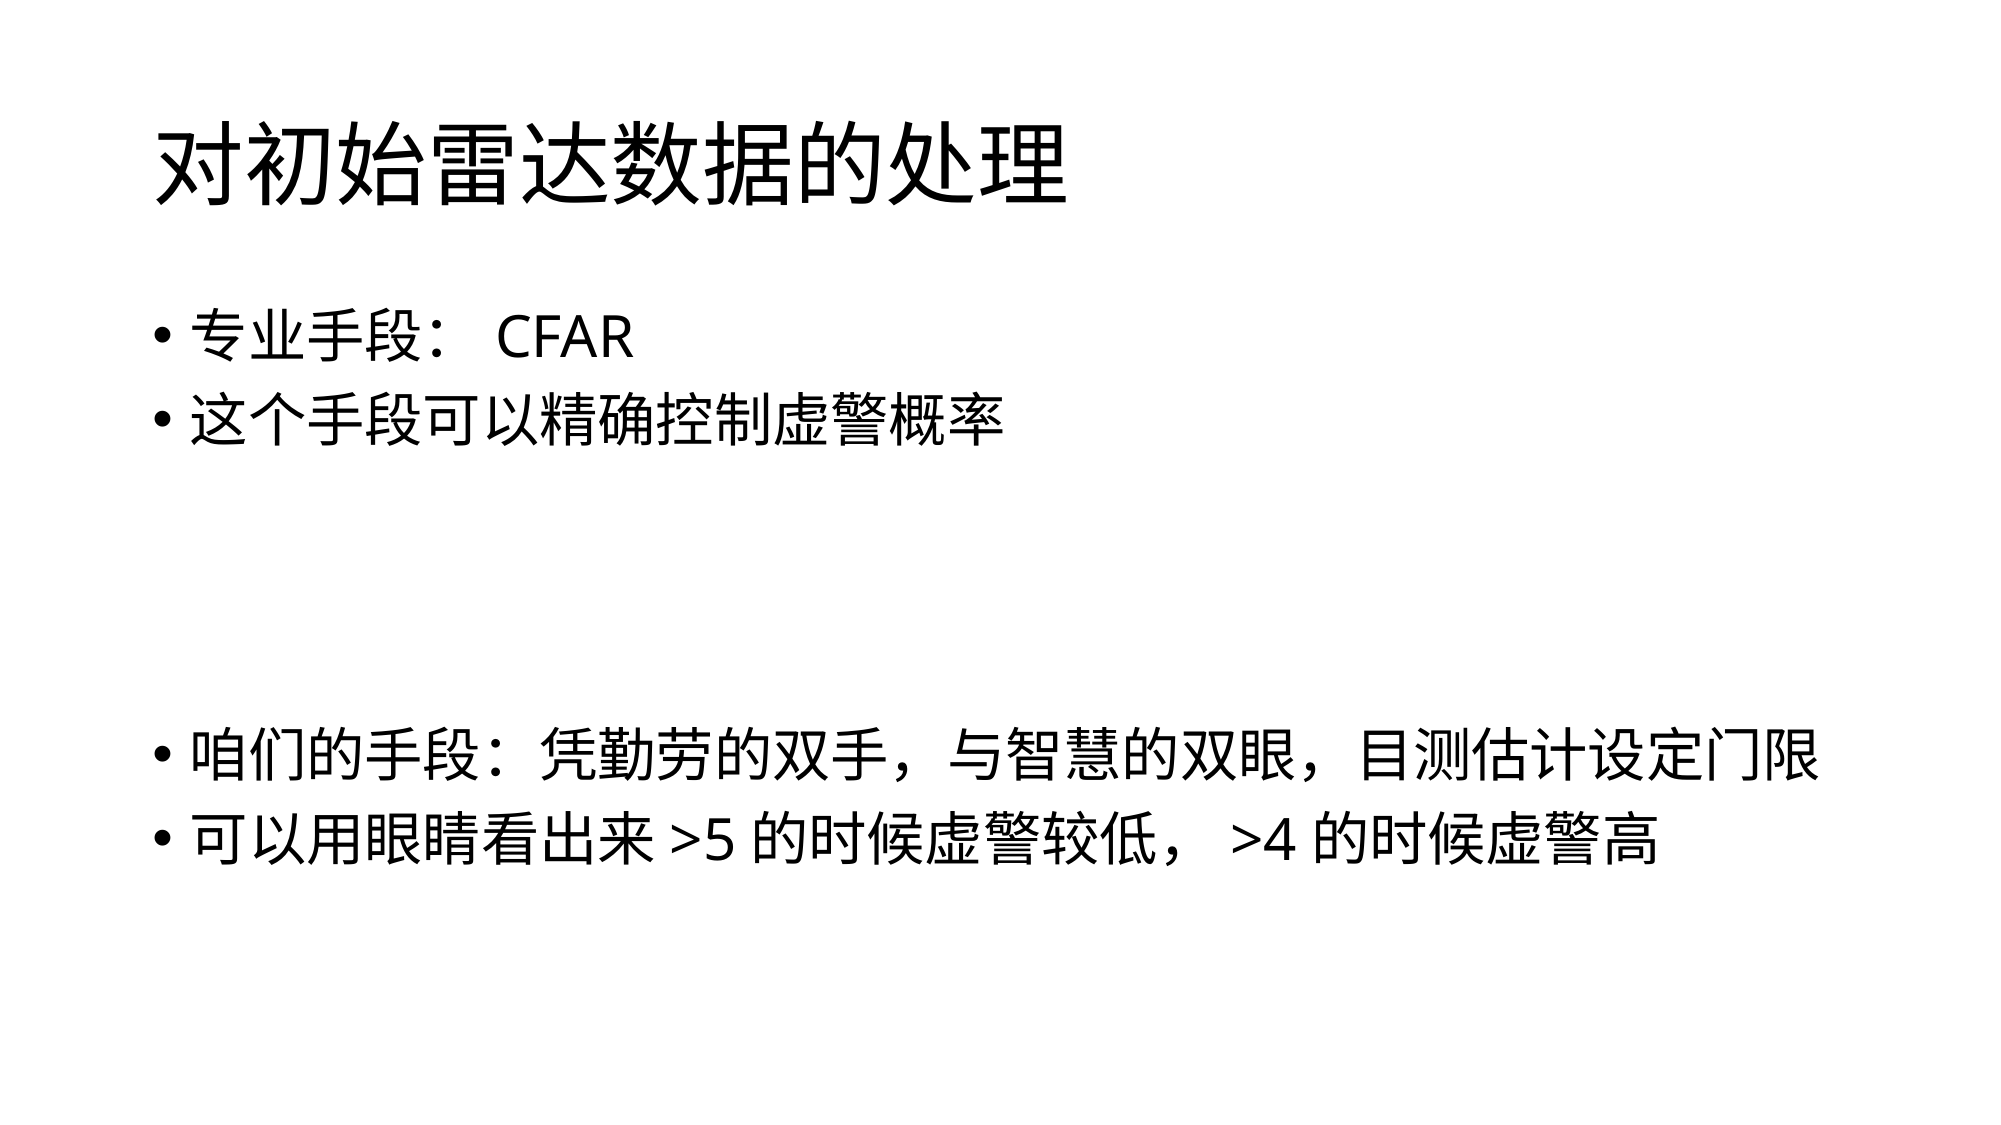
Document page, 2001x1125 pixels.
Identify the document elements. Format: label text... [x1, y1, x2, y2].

title 对初始雷达数据的处理 [137, 59, 1863, 278]
list 专业手段：CFAR 这个手段可以精确控制虚警概率 咱们的手段：凭勤劳的双手，与智慧的双眼，目测估计设定门限 可以用眼睛看出来>5的时候虚警较低，>4的时候虚警高 [137, 299, 1863, 1014]
